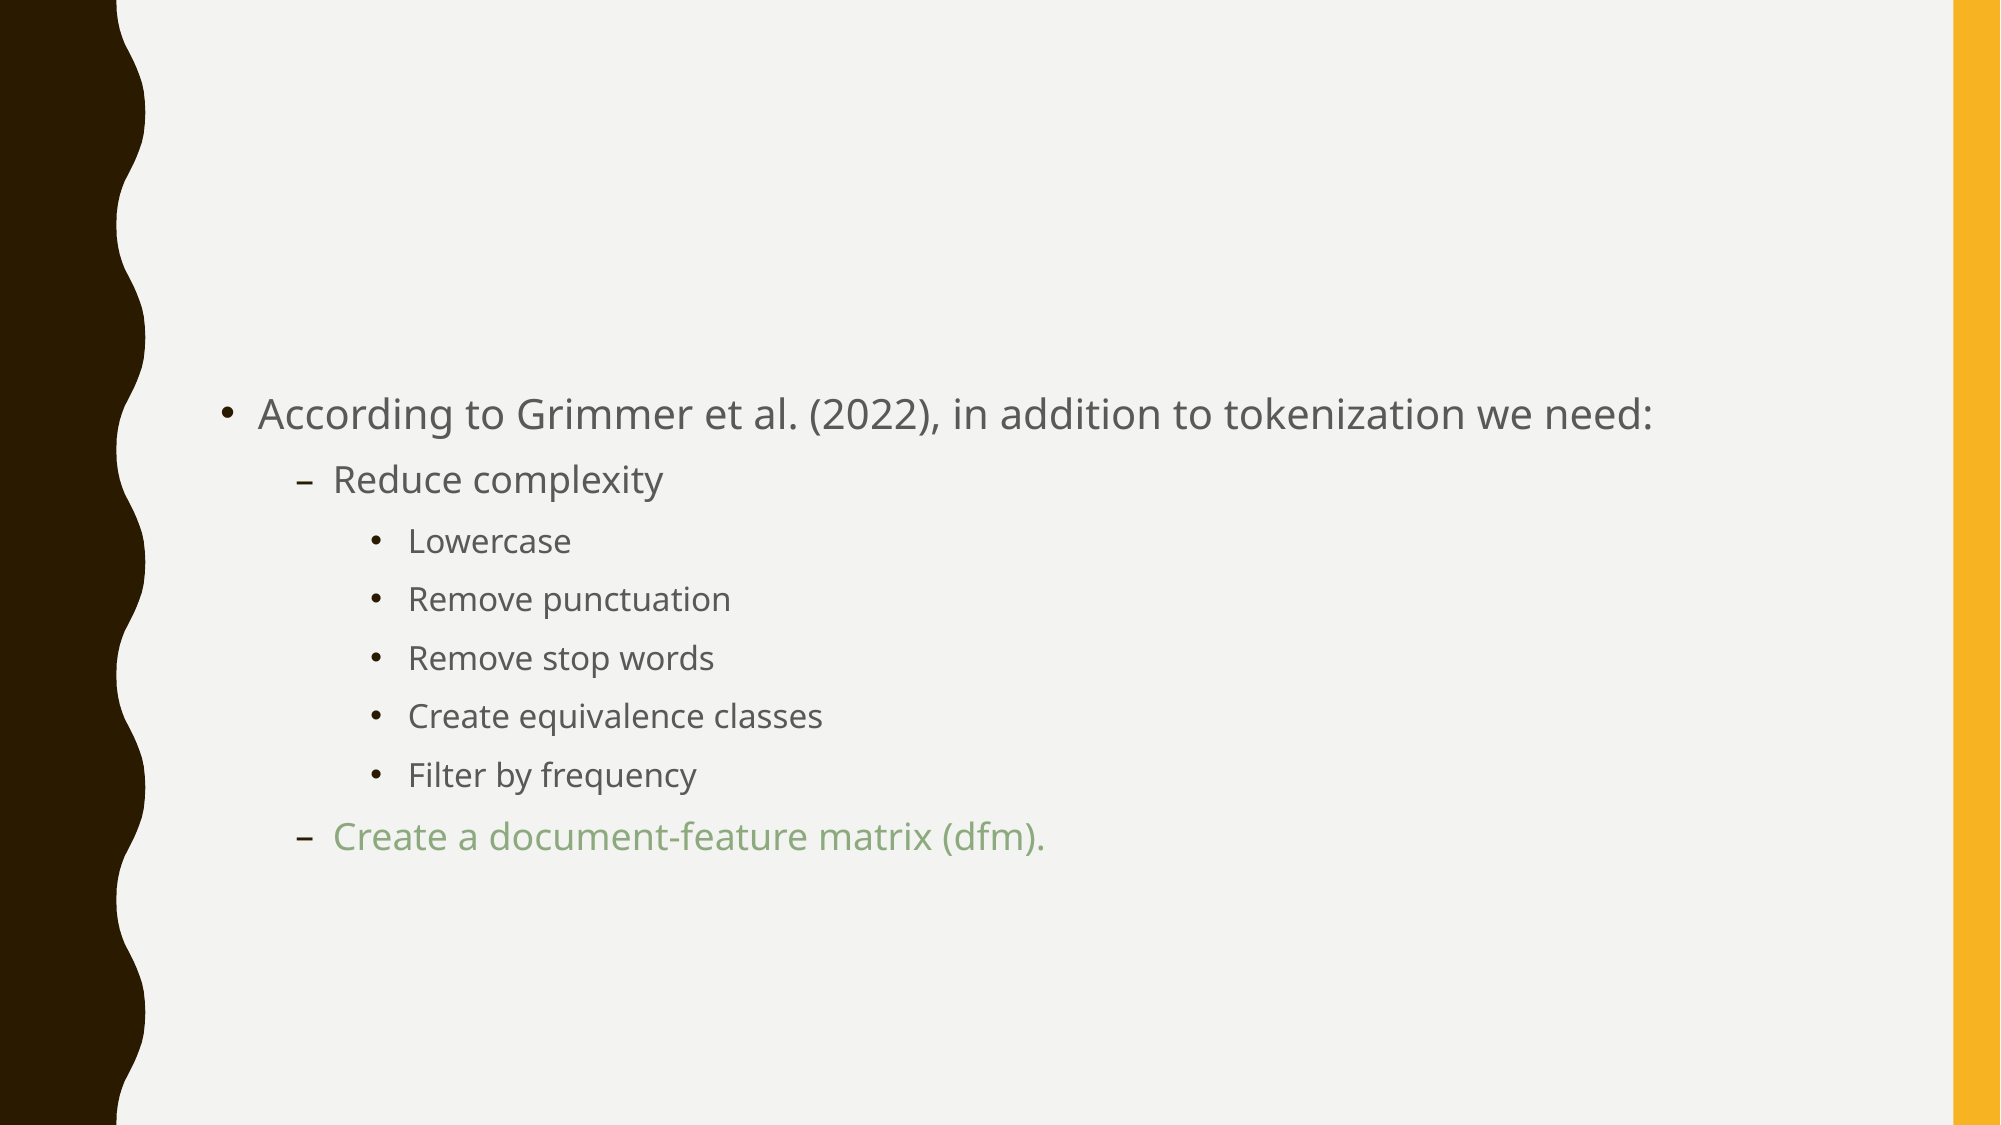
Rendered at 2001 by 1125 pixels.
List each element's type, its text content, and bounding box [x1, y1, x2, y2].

list According to Grimmer et al. (2022), in addition to tokenization we need: Reduce complexity Lowercase Remove punctuation Remove stop words Create equivalence classes Filter by frequency Create a document-feature matrix (dfm). [205, 375, 1875, 965]
